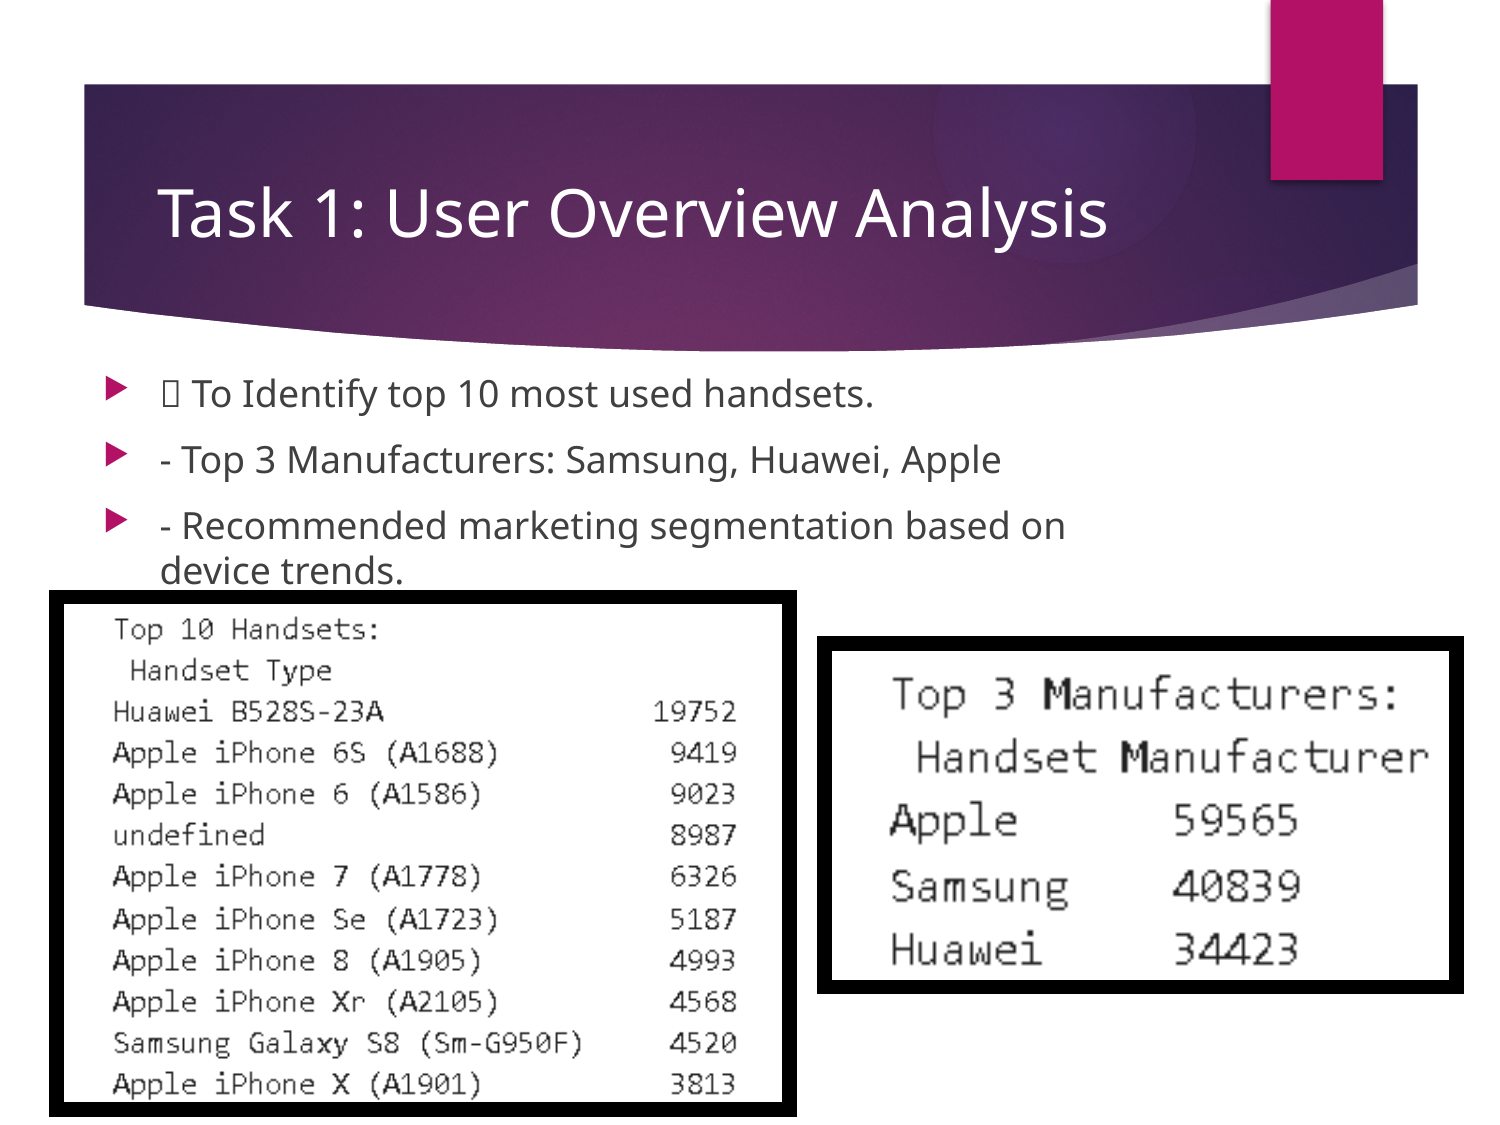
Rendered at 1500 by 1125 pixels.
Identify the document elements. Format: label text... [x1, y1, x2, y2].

title Task 1: User Overview Analysis [142, 152, 1183, 269]
picture [831, 650, 1450, 980]
list 📱 To Identify top 10 most used handsets. - Top 3 Manufacturers: Samsung, Huawei, Apple - Recommended marketing segmentation based on device trends. [88, 230, 1130, 810]
picture [63, 603, 783, 1103]
